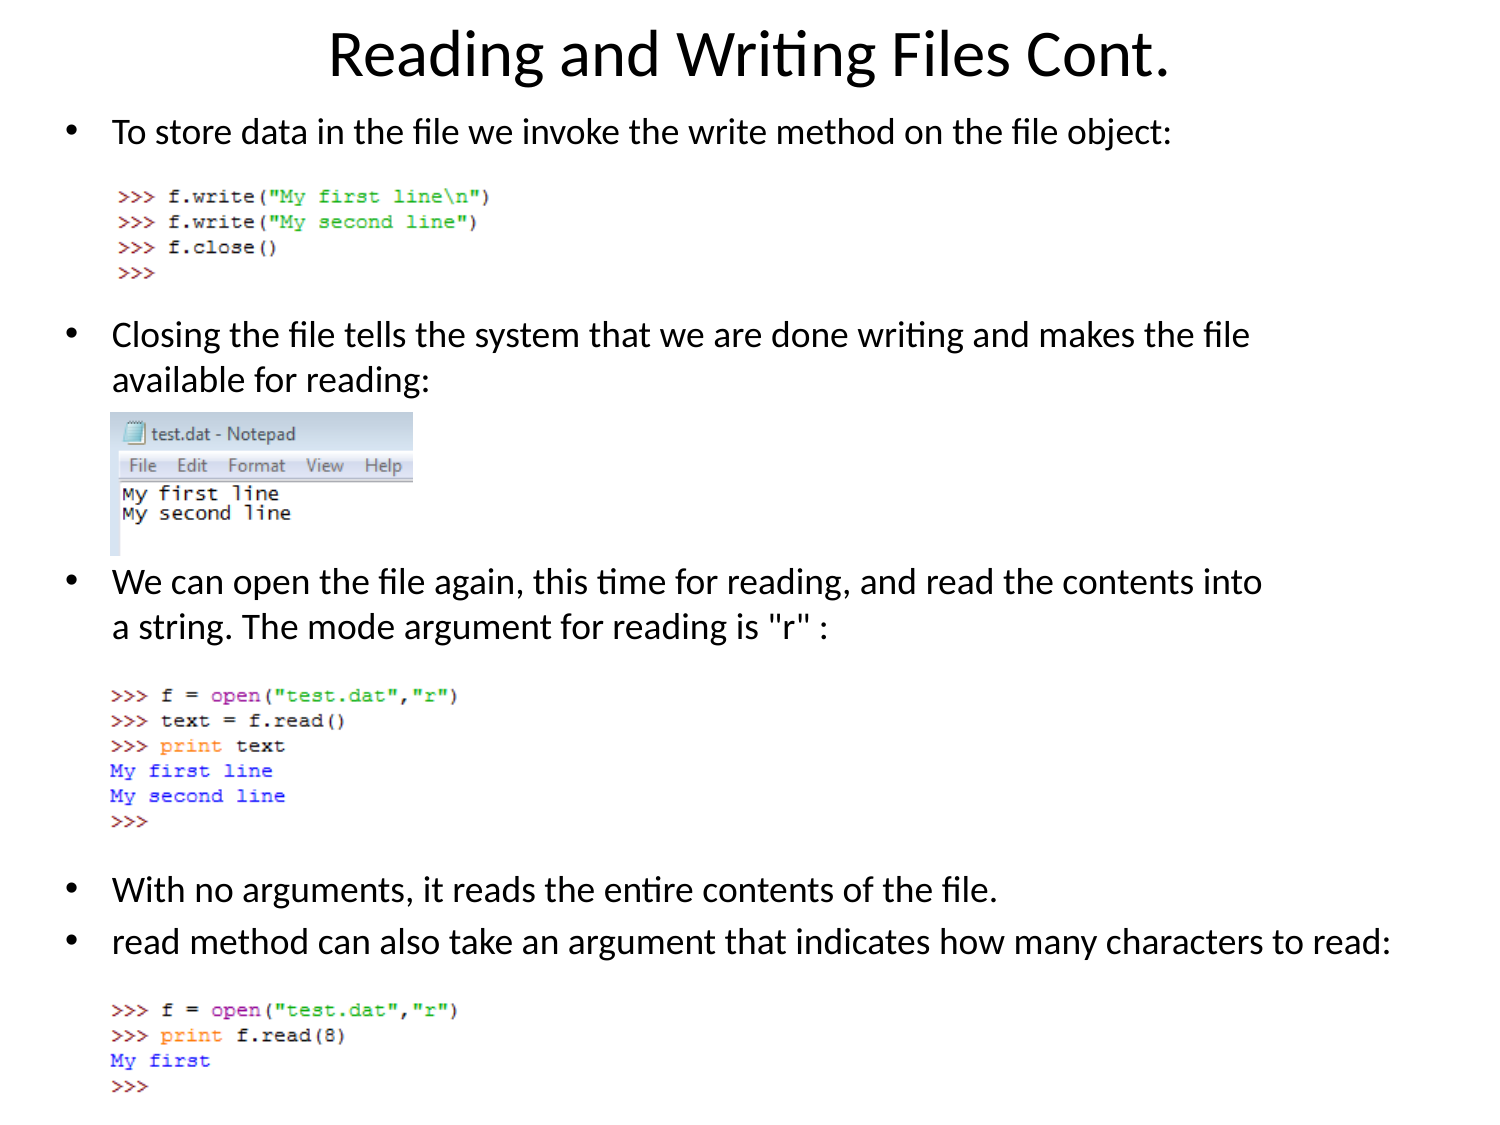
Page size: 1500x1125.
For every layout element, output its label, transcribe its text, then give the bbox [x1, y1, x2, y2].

title Reading and Writing Files Cont. [137, 0, 1363, 99]
picture [110, 412, 413, 557]
picture [110, 187, 507, 282]
picture [108, 999, 468, 1097]
picture [105, 683, 471, 833]
subtitle To store data in the file we invoke the write method on the file object: Closing the file tells the system that we are done writing and makes the file available for reading: We can open the file again, this time for reading, and read the contents into a string. The mode argument for reading is "r" : With no arguments, it reads the entire contents of the file. read method can also take an argument that indicates how many characters to read: [50, 99, 1450, 1113]
